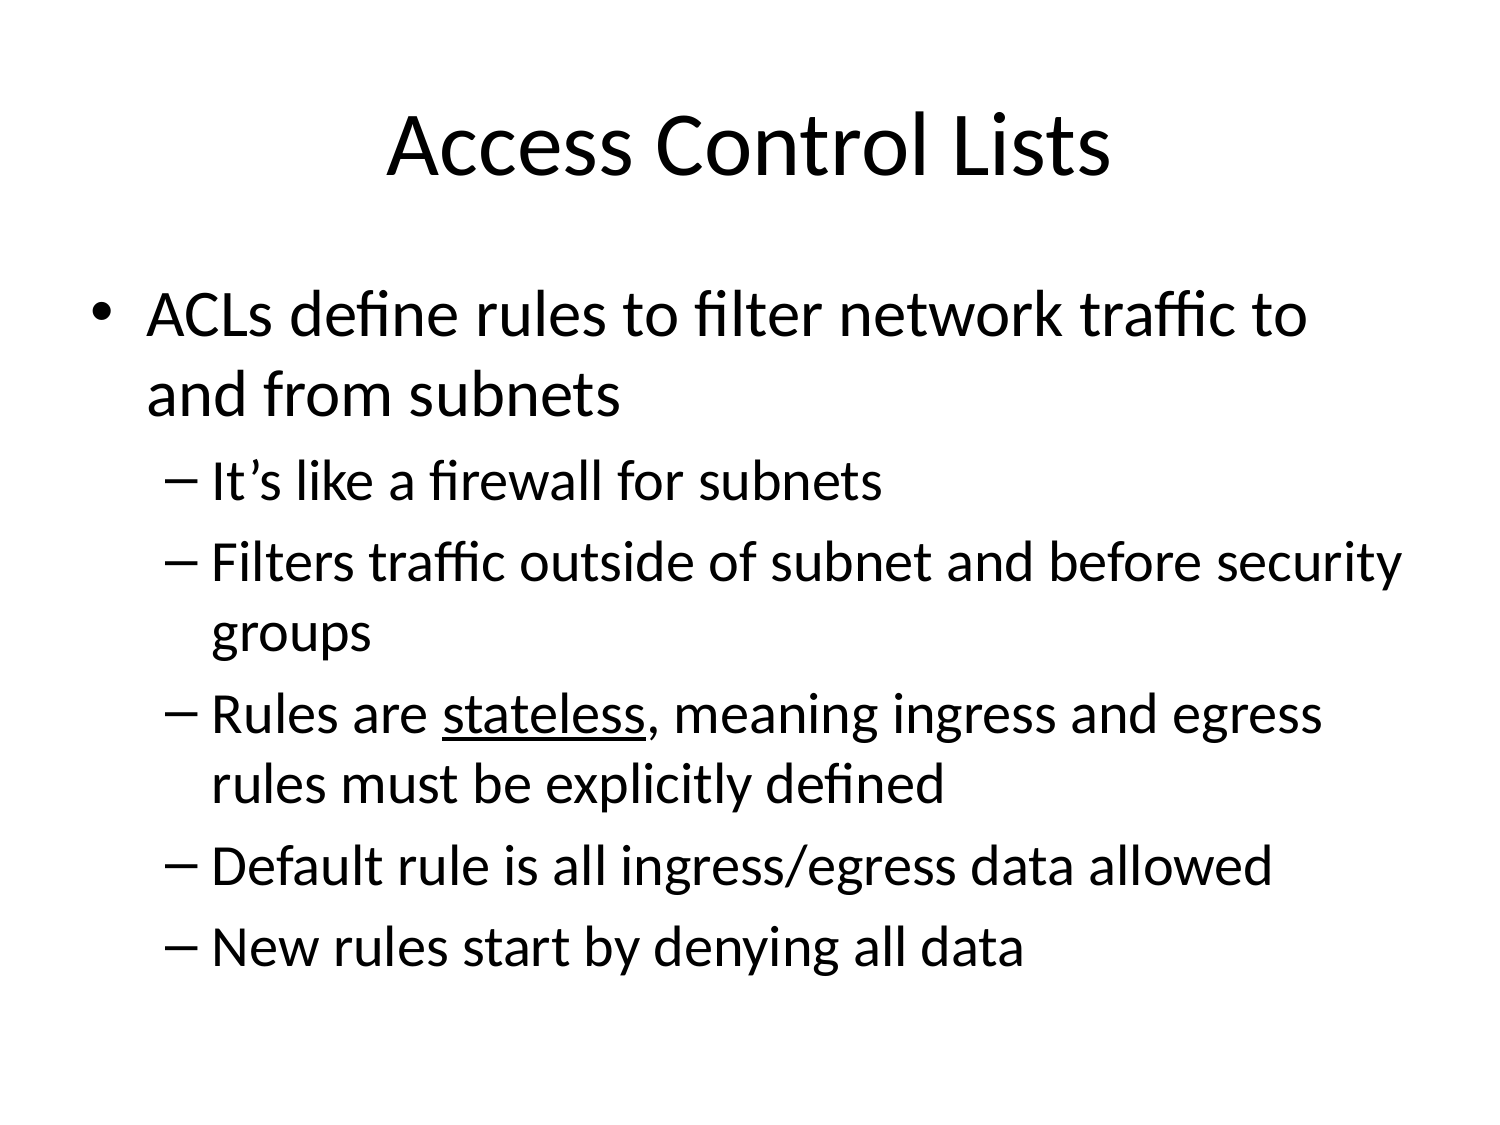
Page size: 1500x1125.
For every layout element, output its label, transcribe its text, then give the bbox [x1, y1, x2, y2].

list ACLs define rules to filter network traffic to and from subnets It’s like a firewall for subnets Filters traffic outside of subnet and before security groups Rules are stateless, meaning ingress and egress rules must be explicitly defined Default rule is all ingress/egress data allowed New rules start by denying all data [75, 262, 1425, 1005]
title Access Control Lists [75, 45, 1425, 233]
